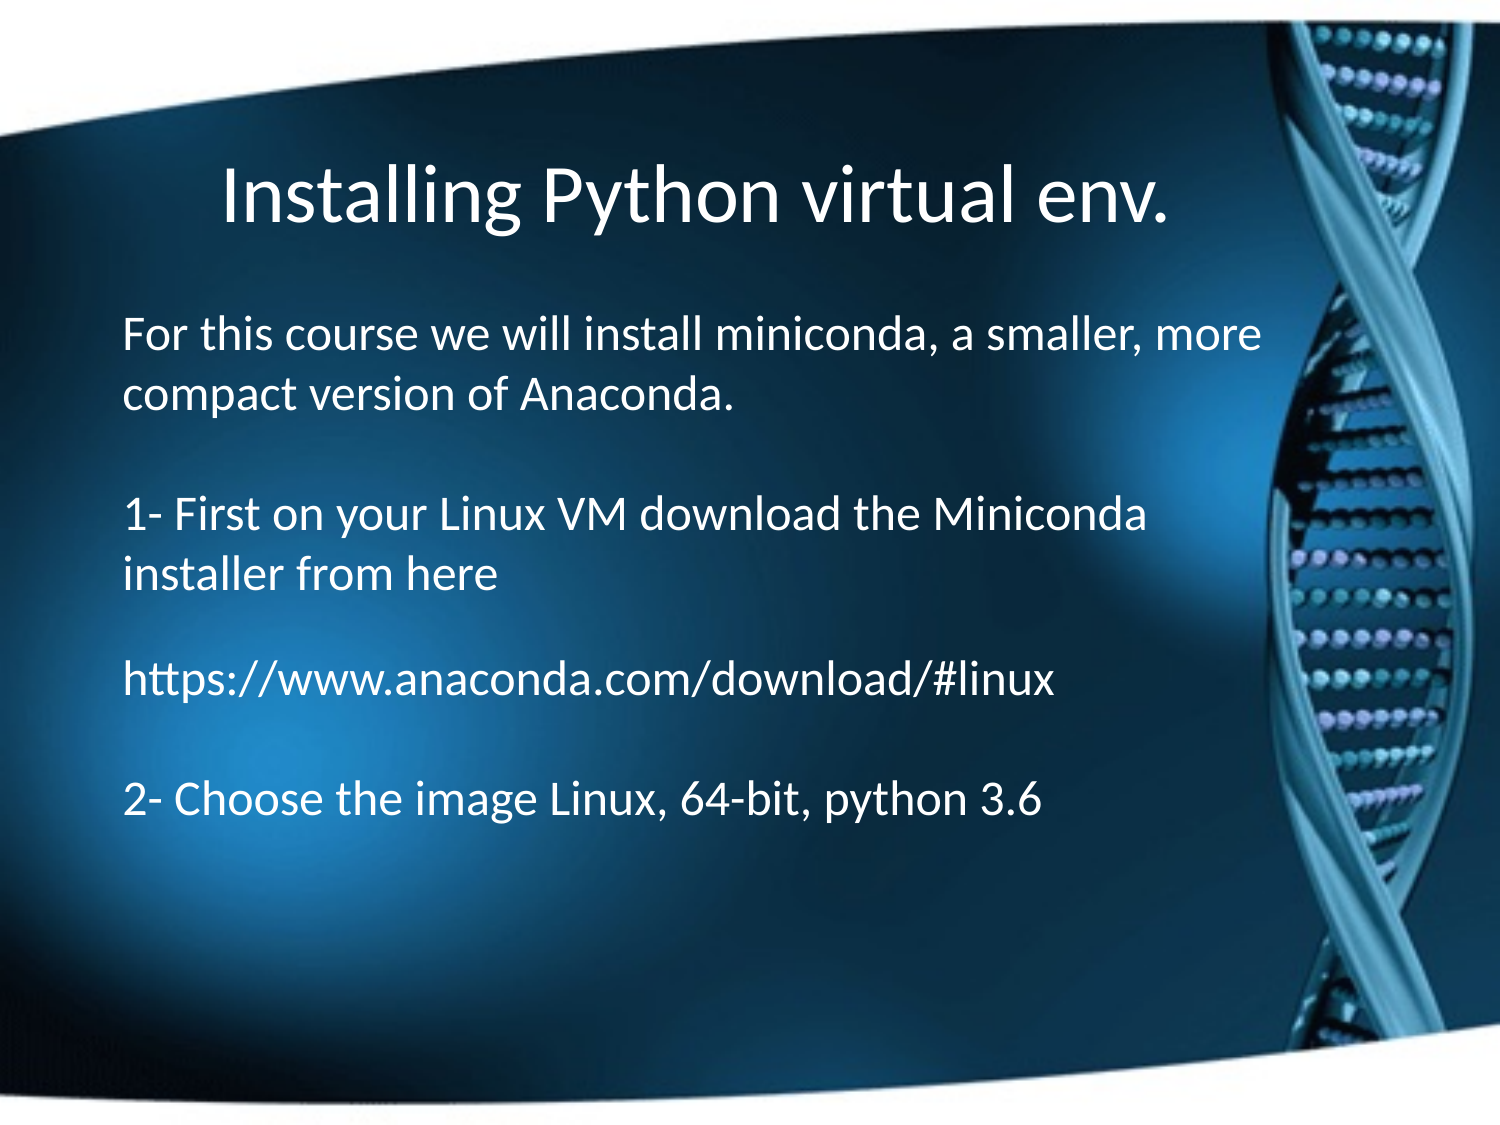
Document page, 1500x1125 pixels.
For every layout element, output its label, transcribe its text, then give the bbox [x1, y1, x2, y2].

picture [0, 0, 1500, 1125]
text_box For this course we will install miniconda, a smaller, more compact version of Anaconda. 1- First on your Linux VM download the Miniconda installer from here https://www.anaconda.com/download/#linux 2- Choose the image Linux, 64-bit, python 3.6 [107, 292, 1336, 908]
text_box Installing Python virtual env. [82, 131, 1311, 247]
